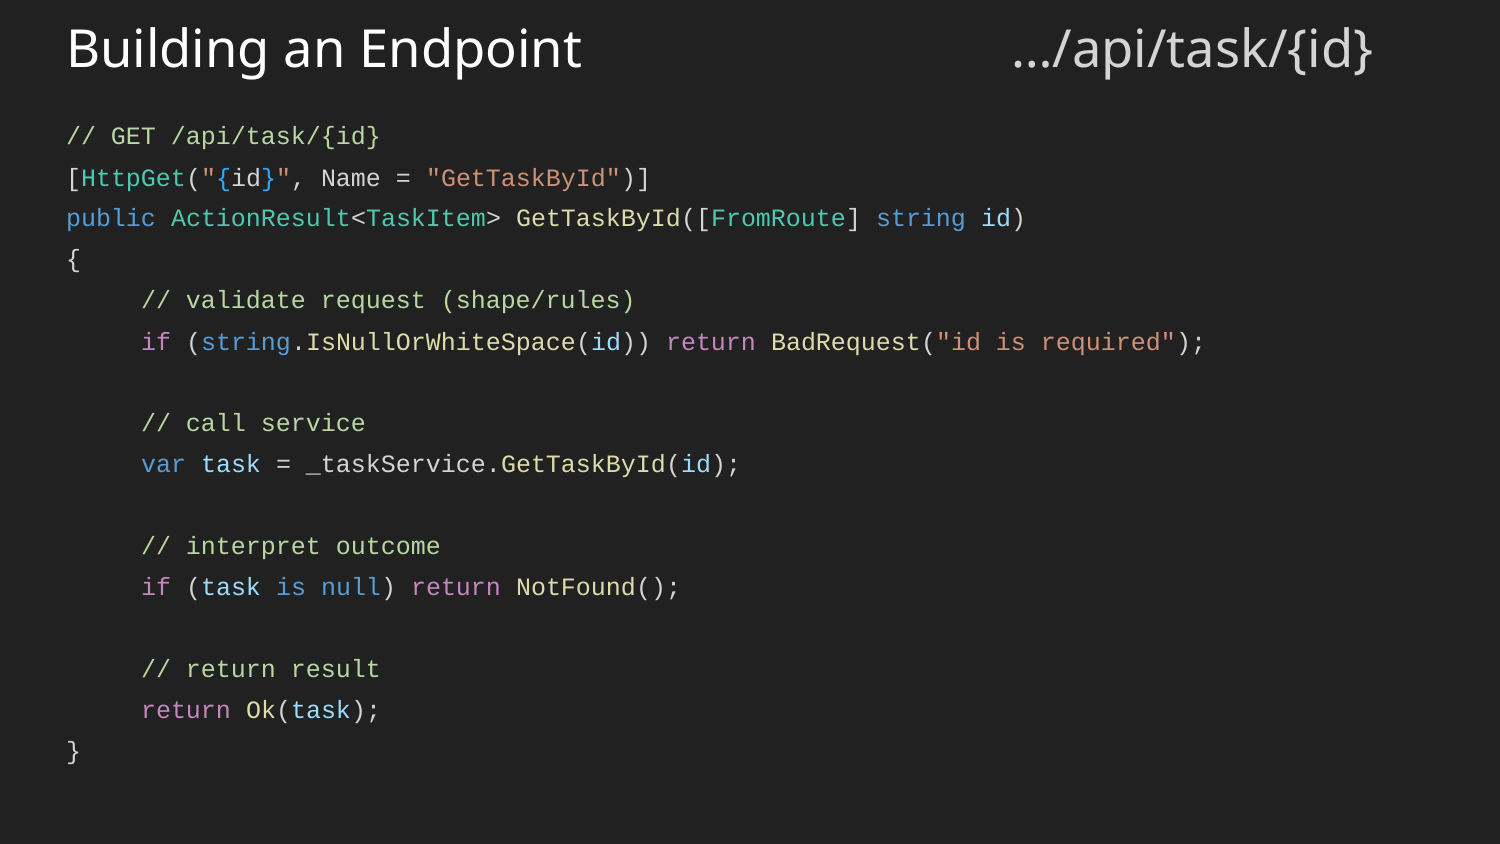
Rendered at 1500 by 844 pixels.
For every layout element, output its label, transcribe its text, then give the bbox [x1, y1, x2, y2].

list // GET /api/task/{id} [HttpGet("{id}", Name = "GetTaskById")] public ActionResult<TaskItem> GetTaskById([FromRoute] string id) { // validate request (shape/rules) if (string.IsNullOrWhiteSpace(id)) return BadRequest("id is required"); // call service var task = _taskService.GetTaskById(id); // interpret outcome if (task is null) return NotFound(); // return result return Ok(task); } [51, 93, 1500, 844]
title Building an Endpoint …/api/task/{id} [51, 0, 1449, 93]
